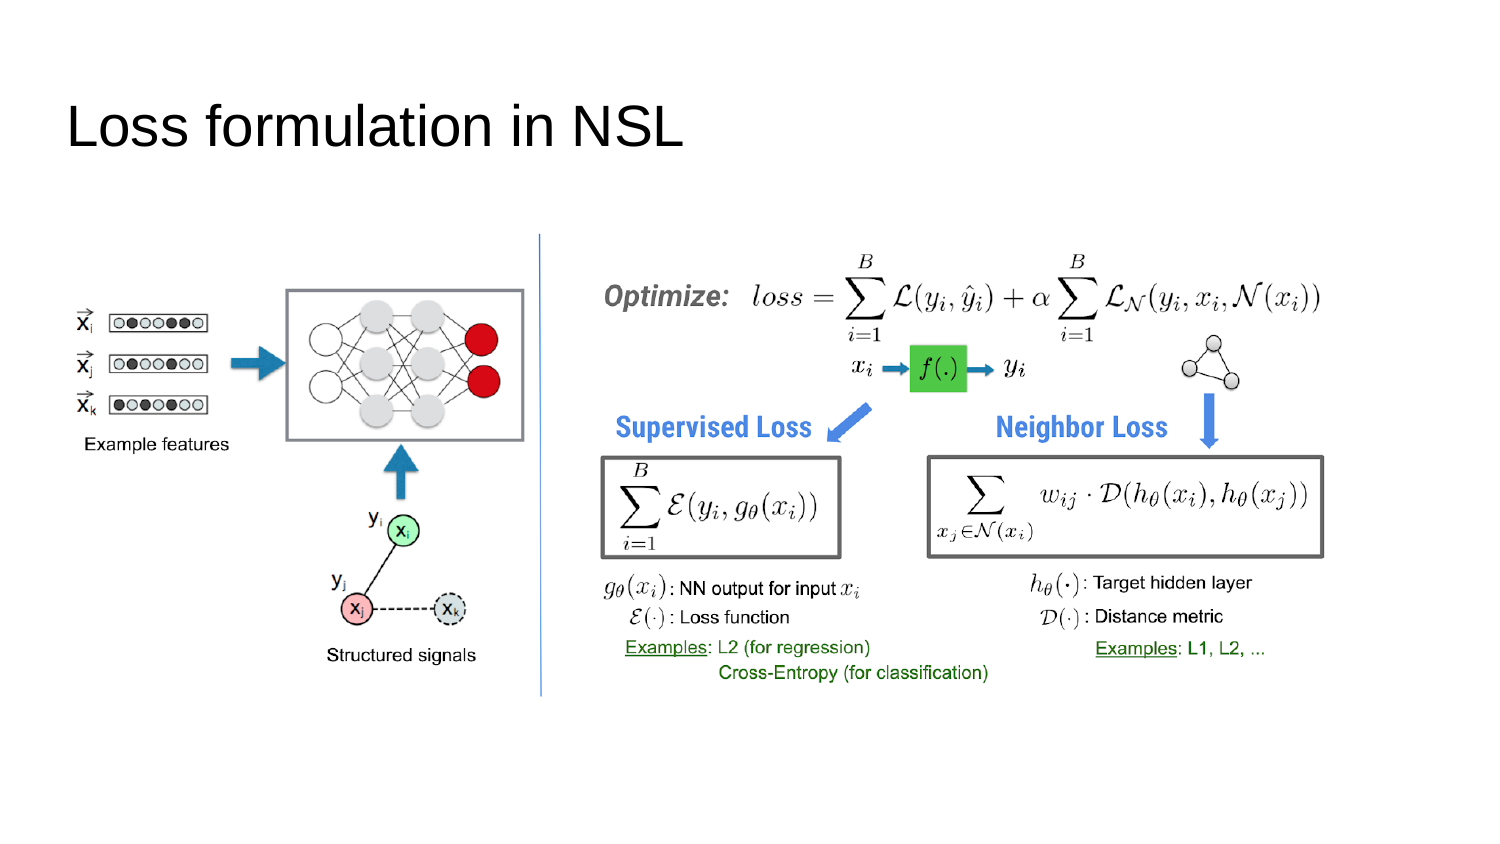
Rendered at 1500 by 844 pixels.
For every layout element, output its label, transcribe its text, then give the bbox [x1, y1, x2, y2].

title Loss formulation in NSL [51, 72, 1449, 167]
picture [69, 231, 1336, 699]
